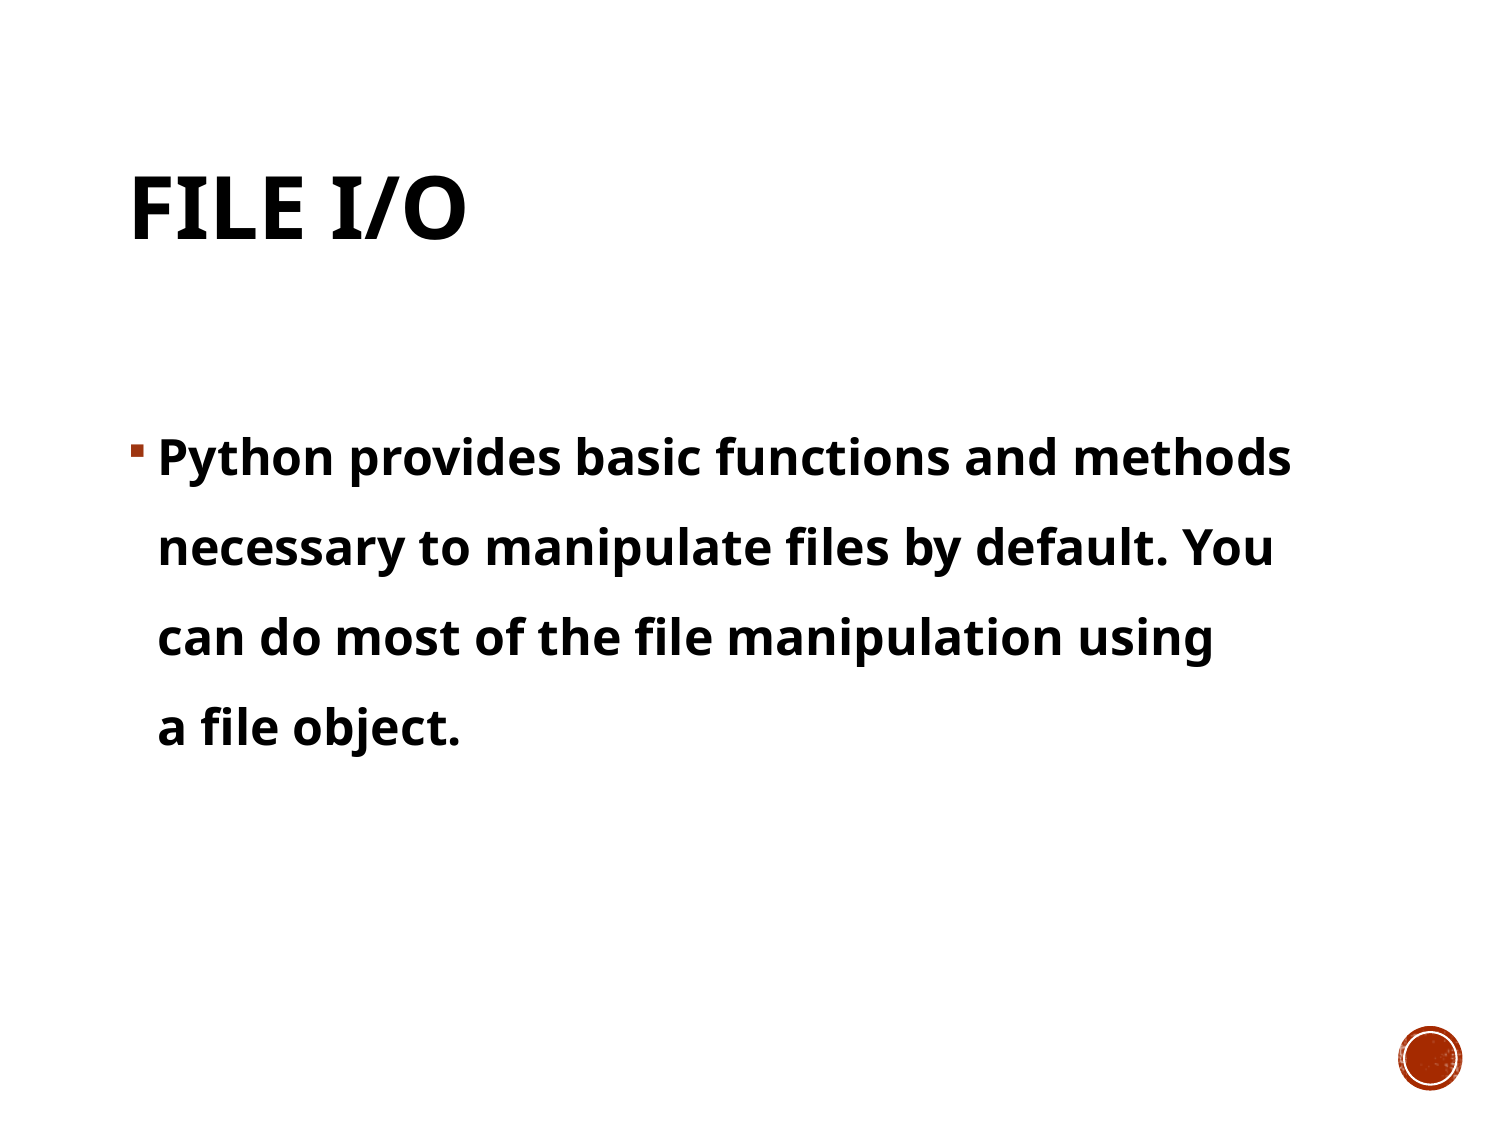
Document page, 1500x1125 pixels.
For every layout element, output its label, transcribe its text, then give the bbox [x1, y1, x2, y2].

title File I/O [112, 79, 1388, 344]
list Python provides basic functions and methods necessary to manipulate files by default. You can do most of the file manipulation using a file object. [112, 388, 1388, 950]
